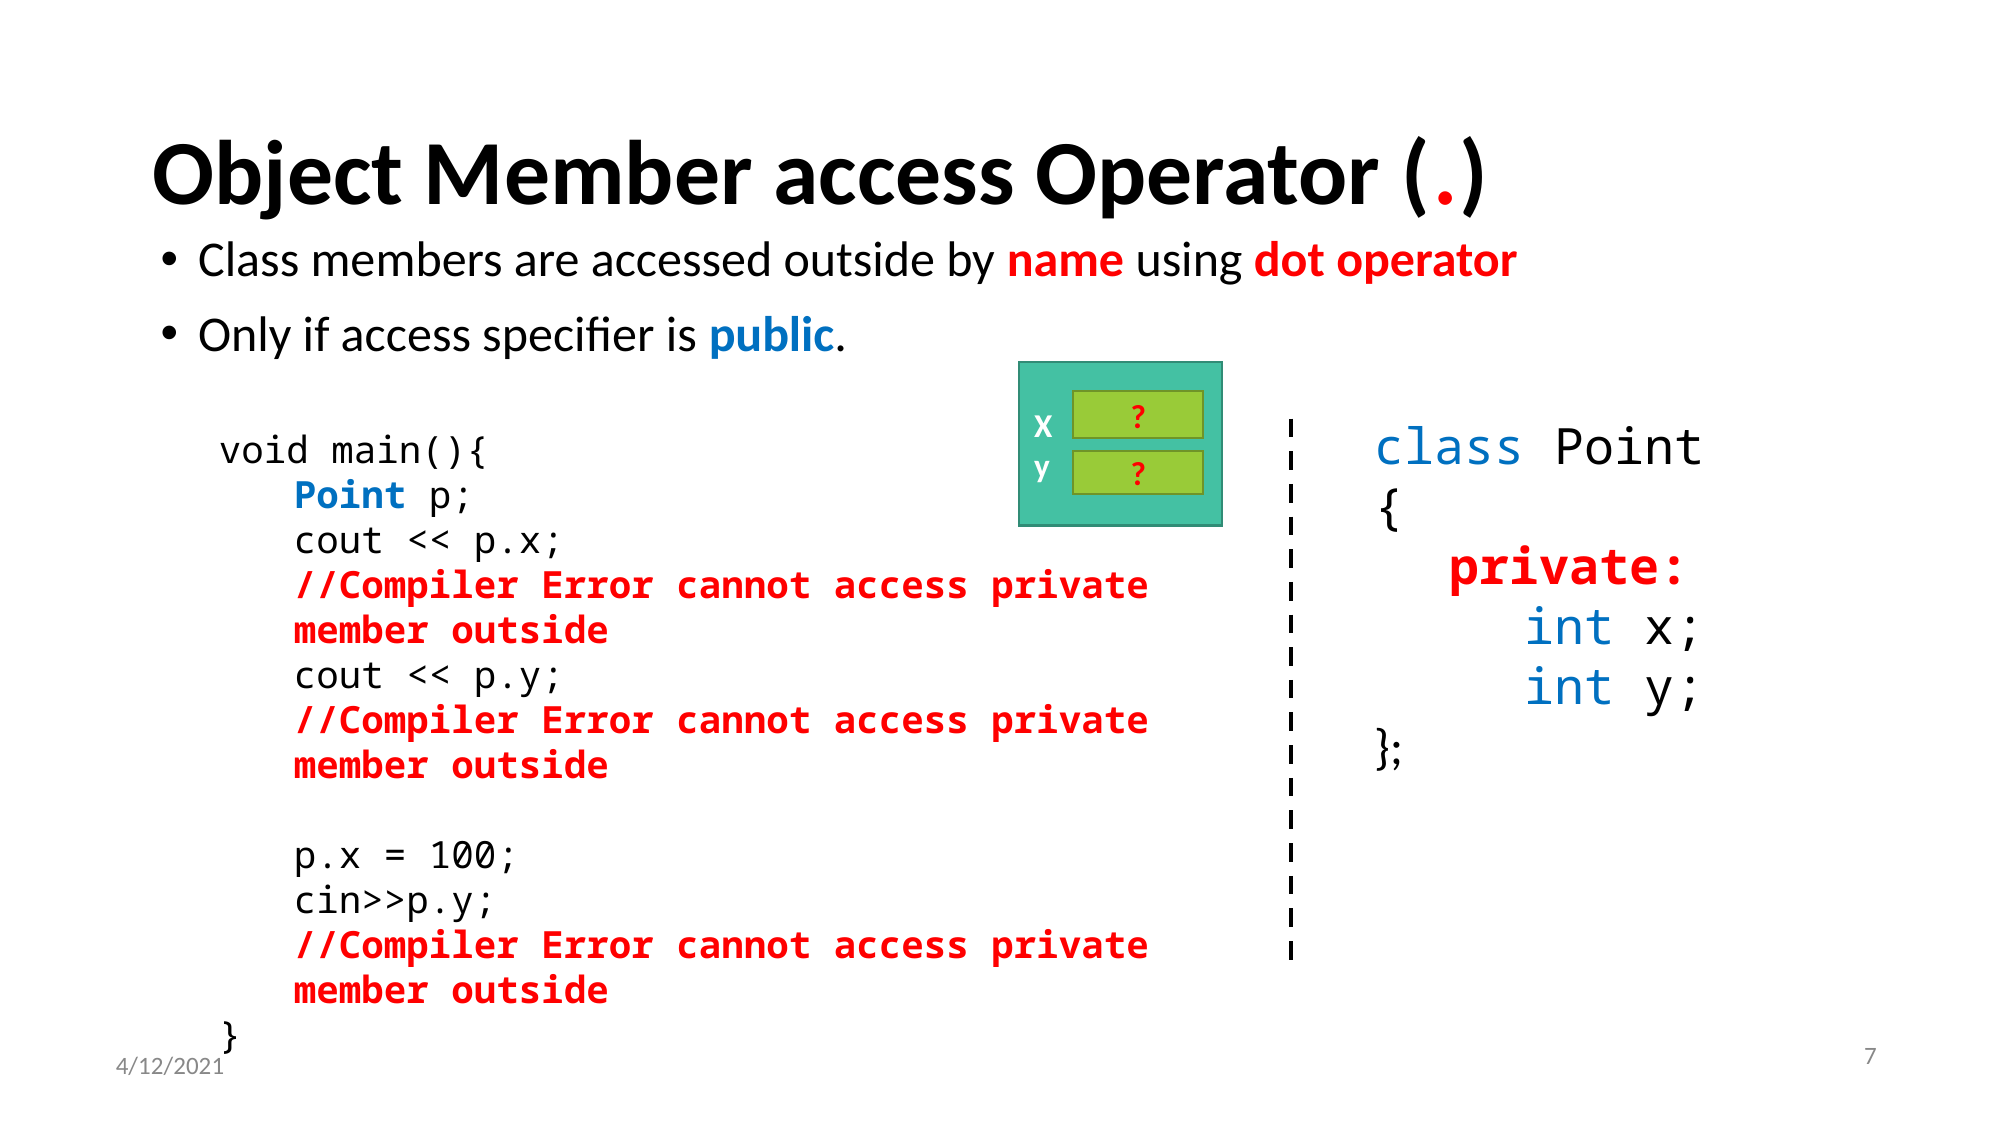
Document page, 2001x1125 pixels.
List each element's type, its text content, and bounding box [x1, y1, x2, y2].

text_box class Point { private: int x; int y; }; [1359, 406, 1768, 782]
text_box Class members are accessed outside by name using dot operator Only if access specifier is public. [145, 226, 1905, 1014]
slide_number ‹#› [1441, 1024, 1892, 1085]
title Object Member access Operator (.) [137, 59, 1863, 278]
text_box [1018, 361, 1223, 526]
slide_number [100, 1035, 551, 1096]
text_box void main(){ Point p; cout << p.x; //Compiler Error cannot access private member outside cout << p.y; //Compiler Error cannot access private member outside p.x = 100; cin>>p.y; //Compiler Error cannot access private member outside } [203, 1014, 1244, 1064]
